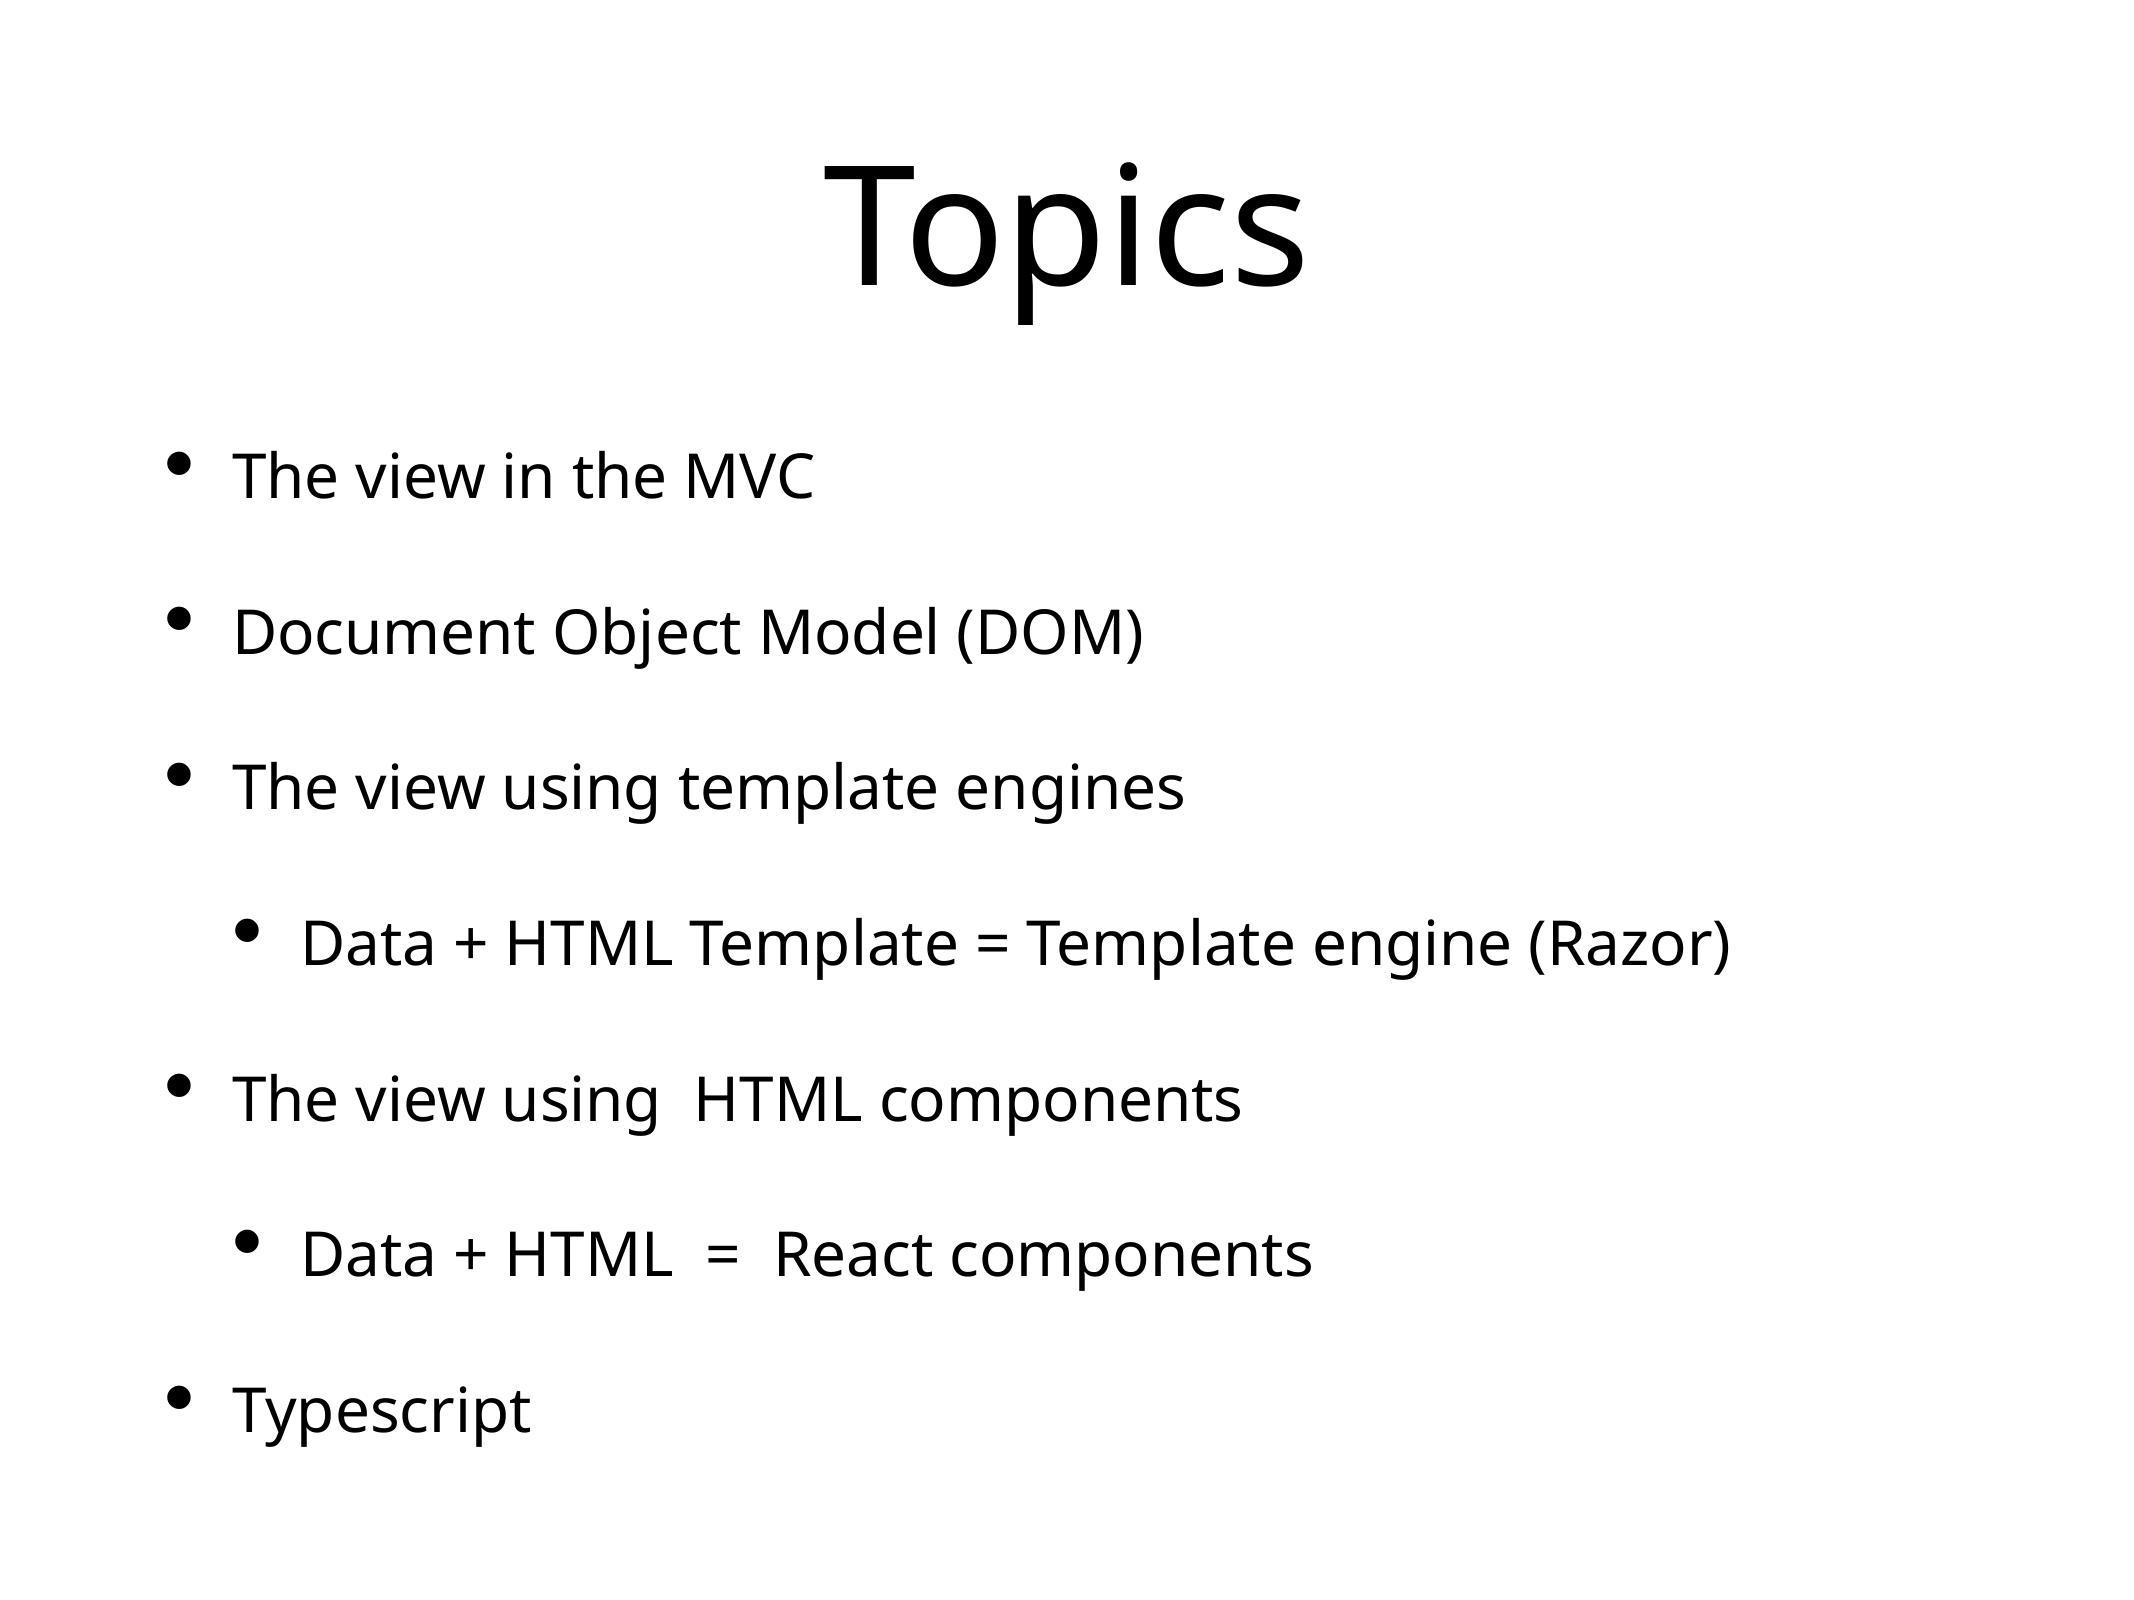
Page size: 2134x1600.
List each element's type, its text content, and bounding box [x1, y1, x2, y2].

list The view in the MVC Document Object Model (DOM) The view using template engines Data + HTML Template = Template engine (Razor) The view using HTML components Data + HTML = React components Typescript [155, 424, 1978, 1457]
title Topics [155, 41, 1978, 397]
